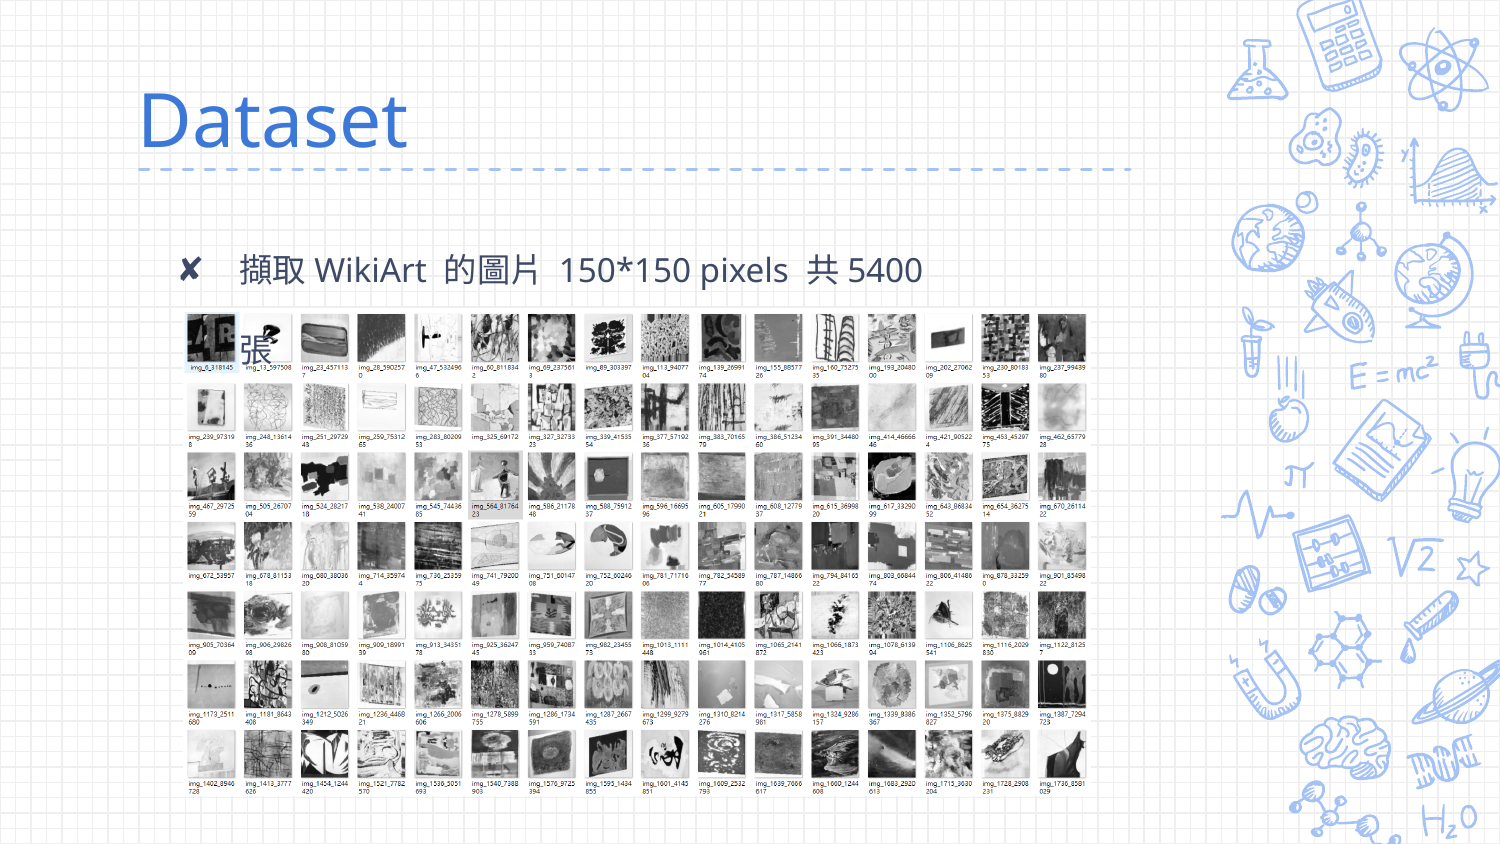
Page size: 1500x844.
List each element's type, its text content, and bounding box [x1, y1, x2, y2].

picture [183, 308, 1091, 796]
list 擷取WikiArt 的圖片 150*150 pixels 共5400張 [149, 193, 943, 293]
title Dataset [122, 36, 1130, 178]
